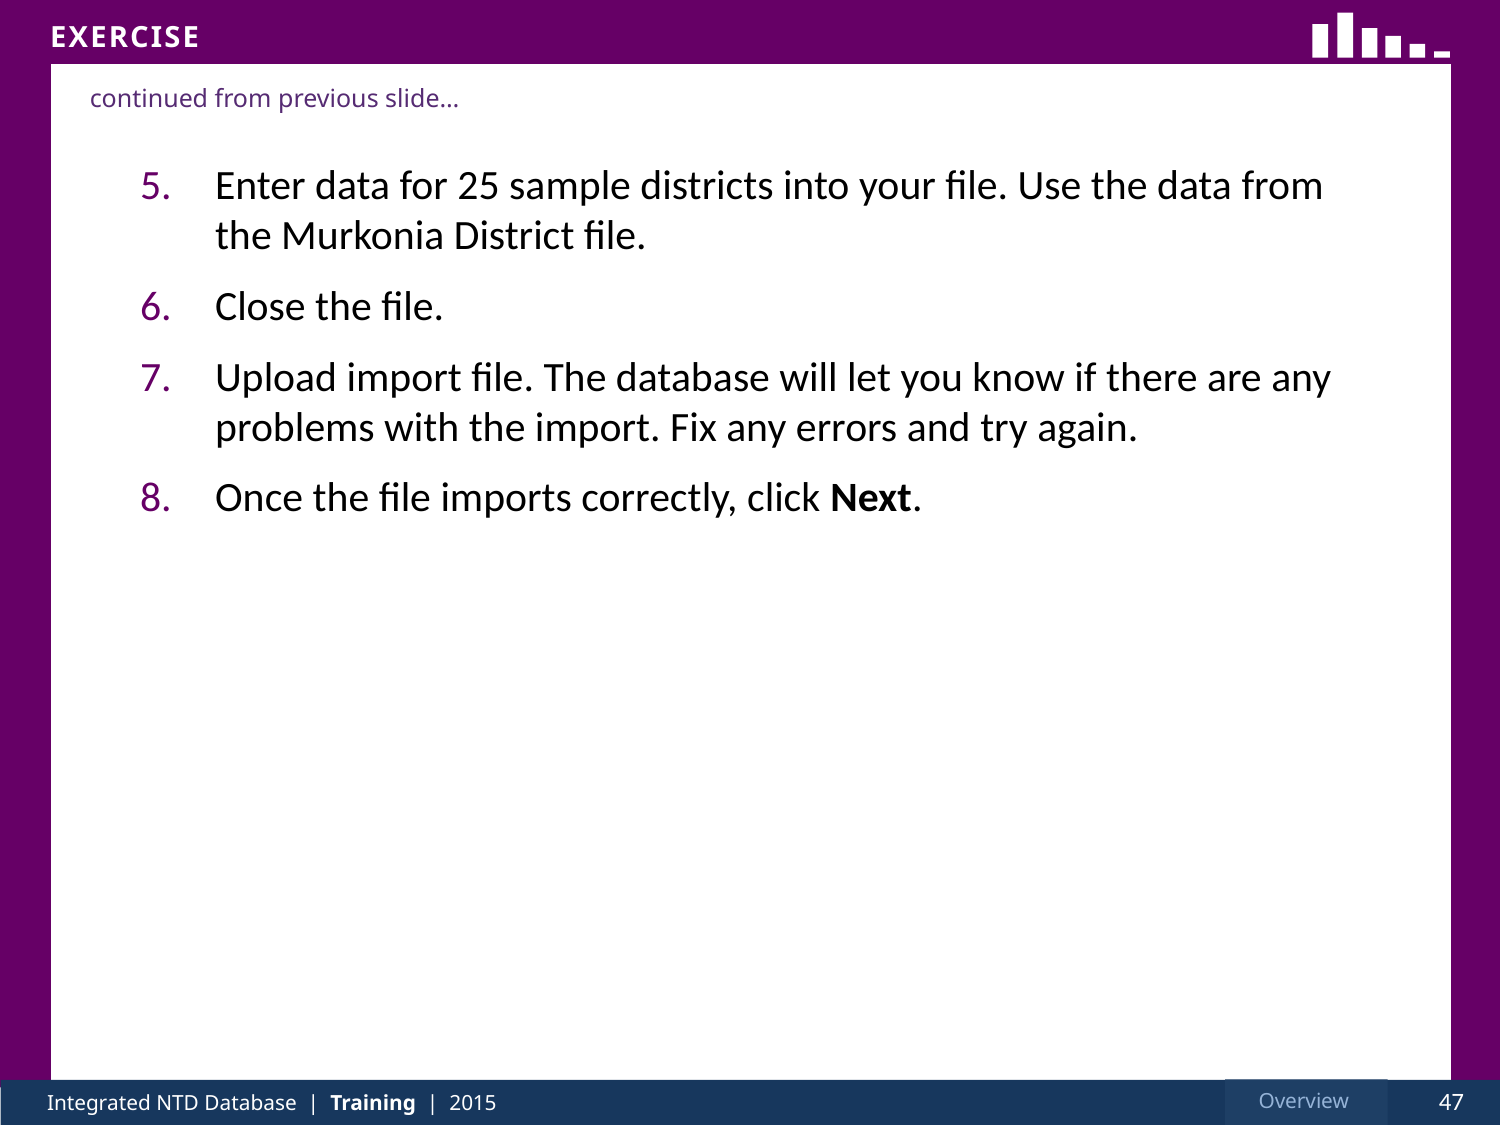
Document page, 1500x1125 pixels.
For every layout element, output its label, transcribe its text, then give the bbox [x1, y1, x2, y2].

list Enter data for 25 sample districts into your file. Use the data from the Murkonia District file. Close the file. Upload import file. The database will let you know if there are any problems with the import. Fix any errors and try again. Once the file imports correctly, click Next. [125, 149, 1388, 1025]
